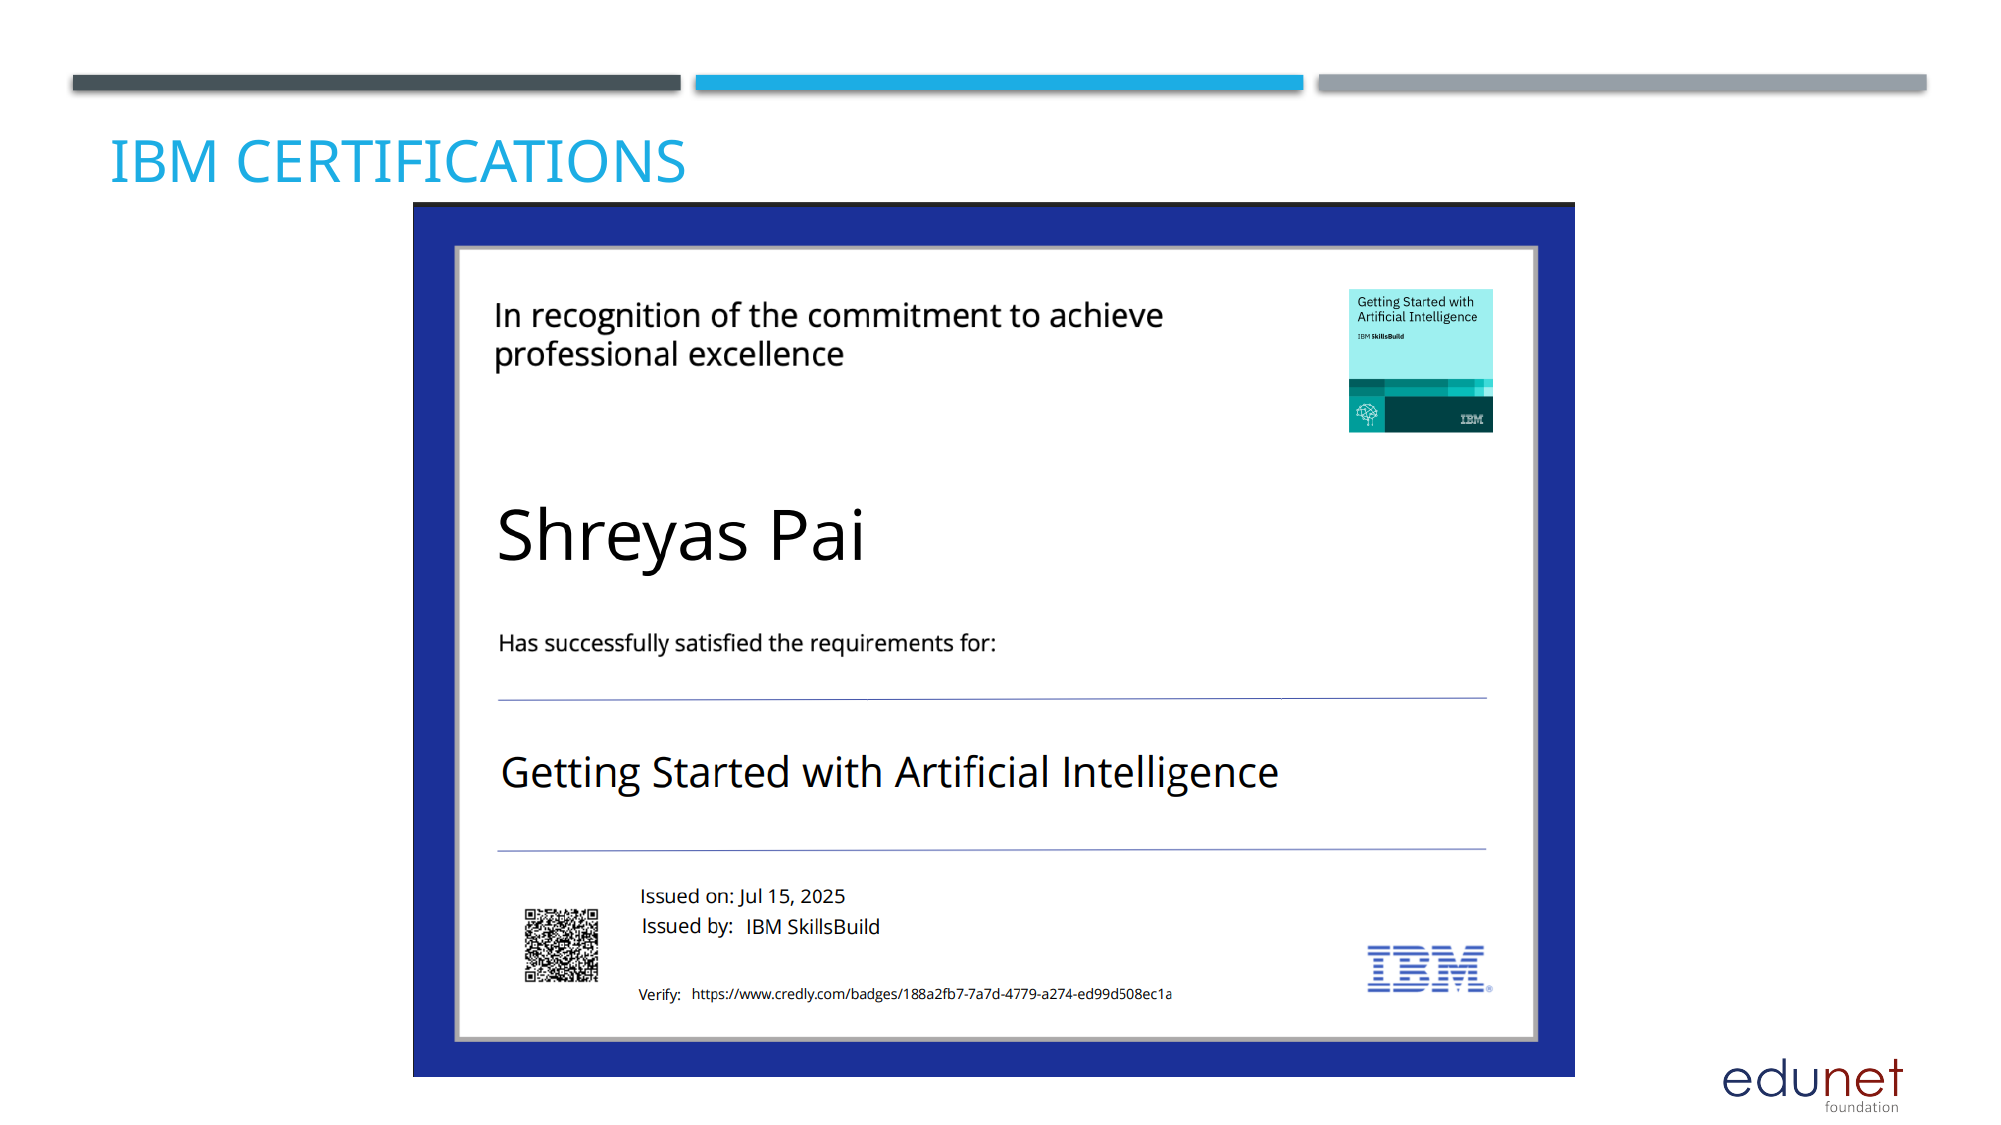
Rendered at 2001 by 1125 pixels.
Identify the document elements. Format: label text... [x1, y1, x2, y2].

title IBM Certifications [95, 115, 1905, 203]
picture [1719, 1056, 1905, 1116]
picture [413, 201, 1575, 1078]
